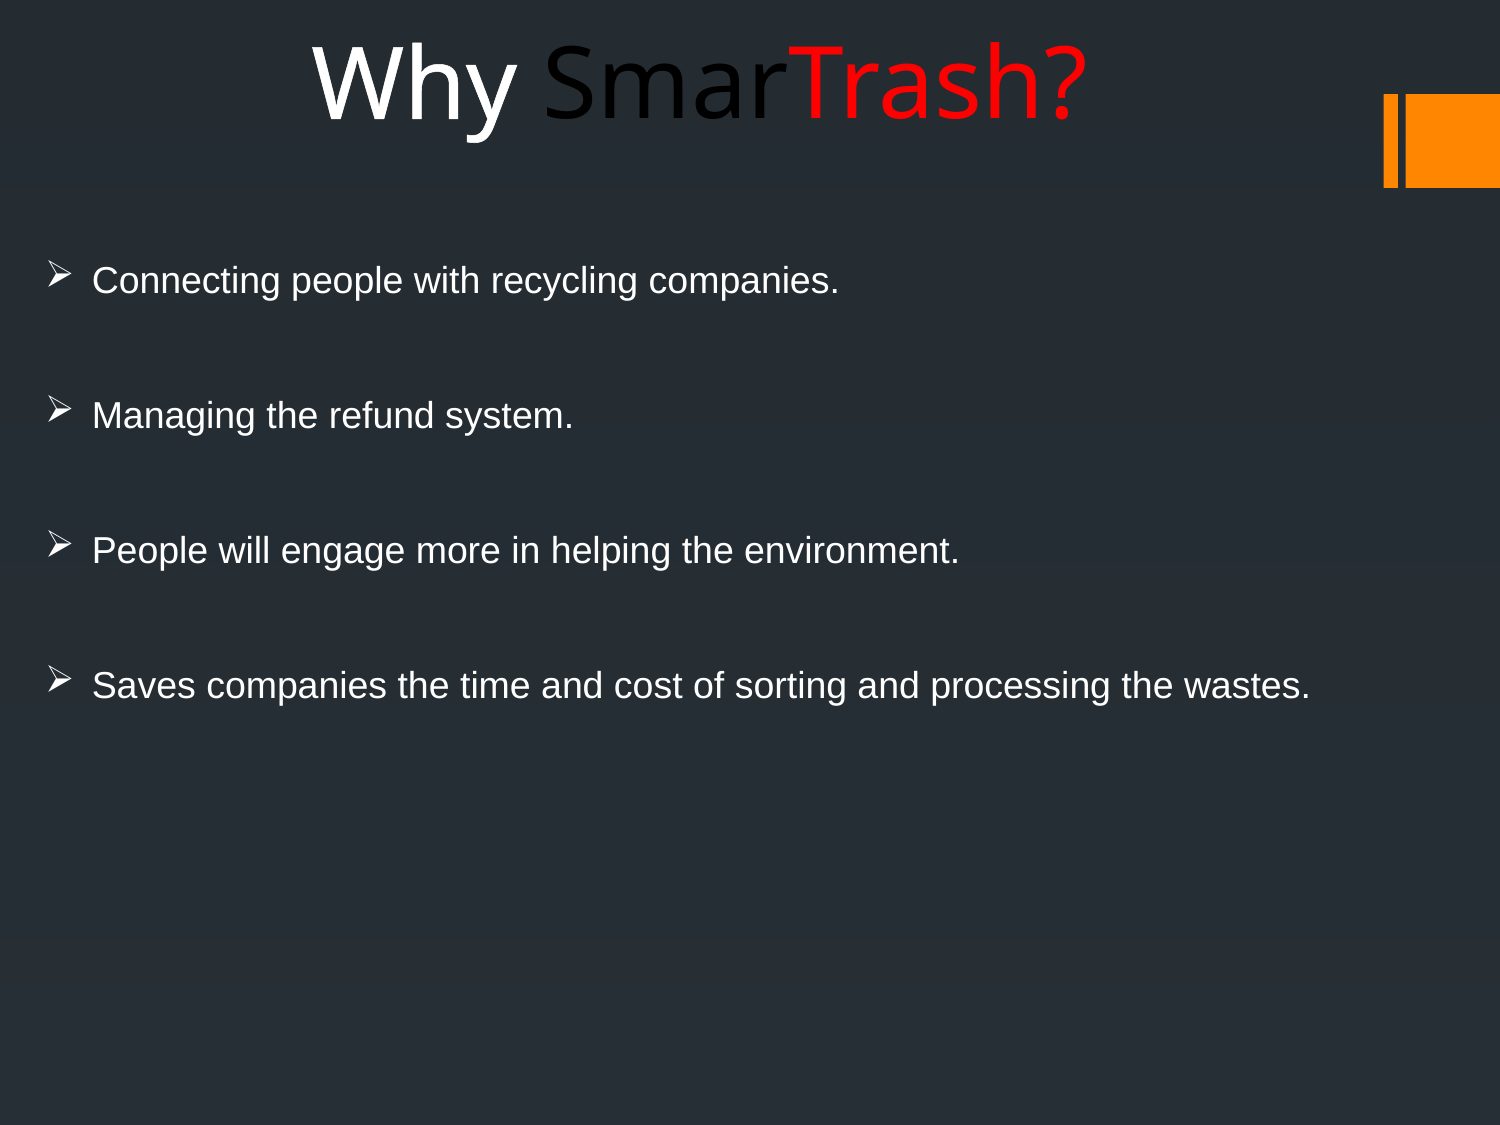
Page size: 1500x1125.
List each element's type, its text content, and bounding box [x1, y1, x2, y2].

text_box Why SmarTrash? [296, 11, 1210, 267]
text_box Connecting people with recycling companies. Managing the refund system. People will engage more in helping the environment. Saves companies the time and cost of sorting and processing the wastes. [30, 248, 1338, 939]
